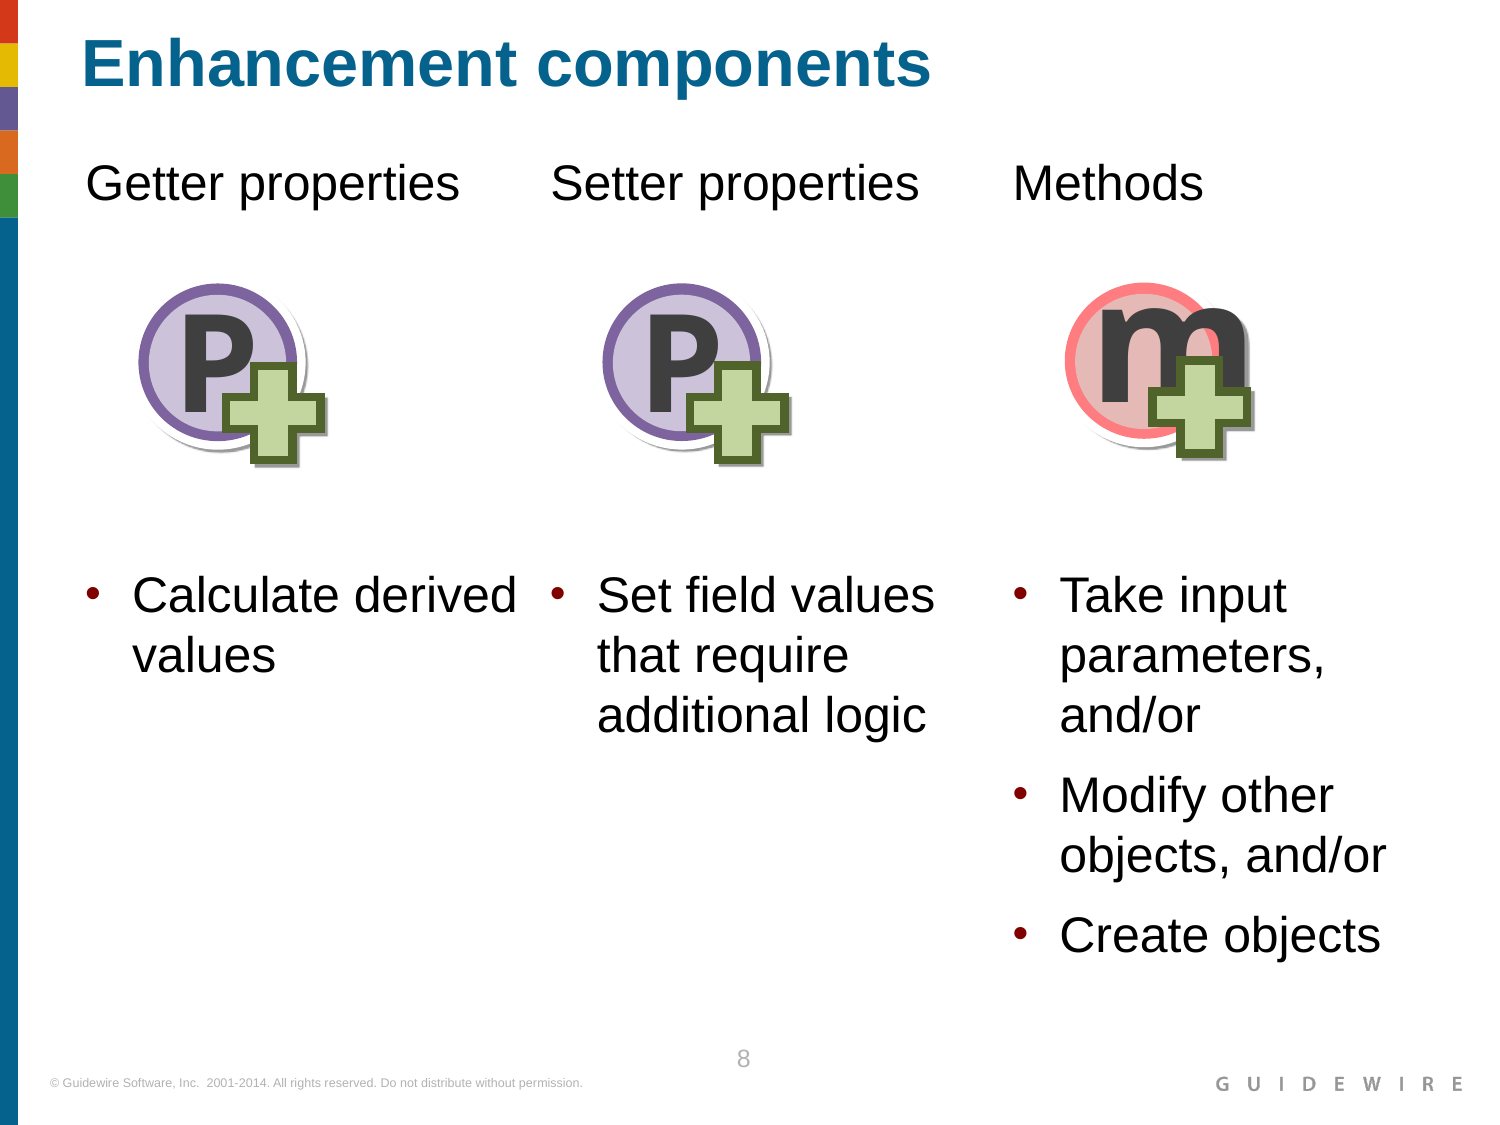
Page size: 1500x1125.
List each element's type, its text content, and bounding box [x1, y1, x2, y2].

picture [123, 262, 332, 471]
text_box Take input parameters, and/or Modify other objects, and/or Create objects [1012, 562, 1448, 1049]
text_box Set field values that require additional logic [549, 562, 985, 1049]
text_box Getter properties [85, 149, 521, 288]
text_box Calculate derived values [85, 562, 521, 1049]
text_box Setter properties [550, 149, 986, 288]
text_box Methods [1012, 149, 1448, 288]
picture [1049, 218, 1259, 465]
picture [1215, 1073, 1480, 1096]
text_box Enhancement components [81, 19, 1446, 142]
picture [587, 262, 796, 471]
